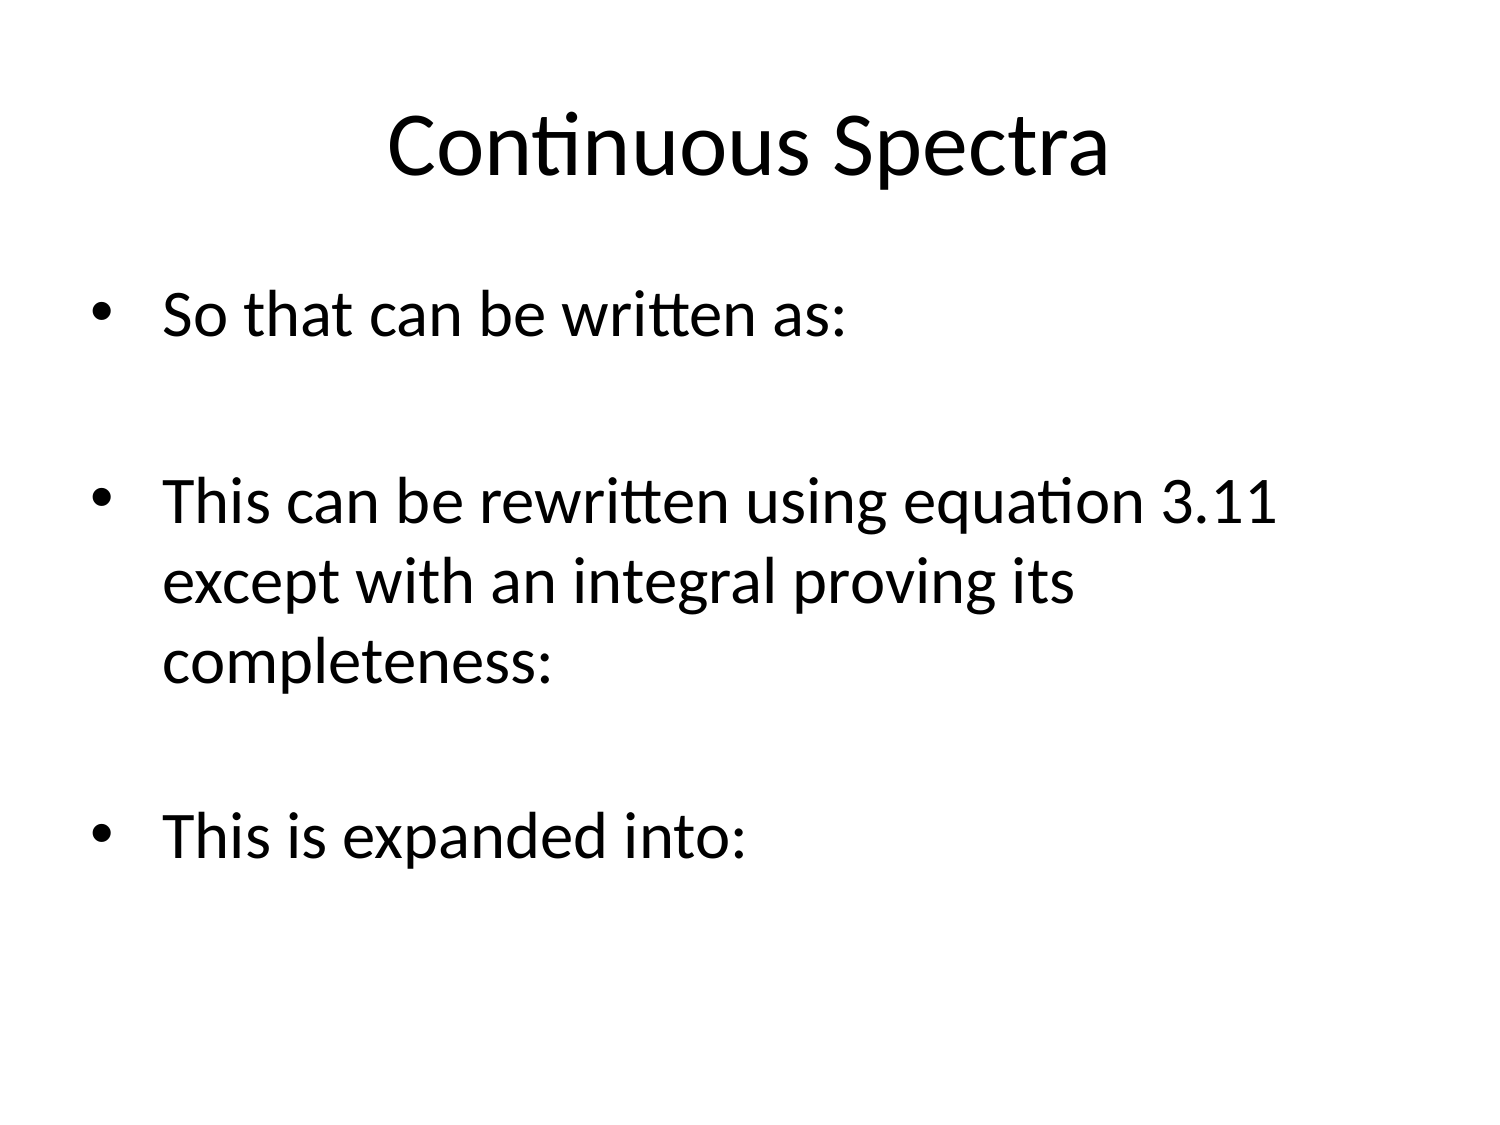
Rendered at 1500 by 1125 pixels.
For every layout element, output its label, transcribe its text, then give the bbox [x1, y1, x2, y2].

title Continuous Spectra [75, 45, 1425, 233]
